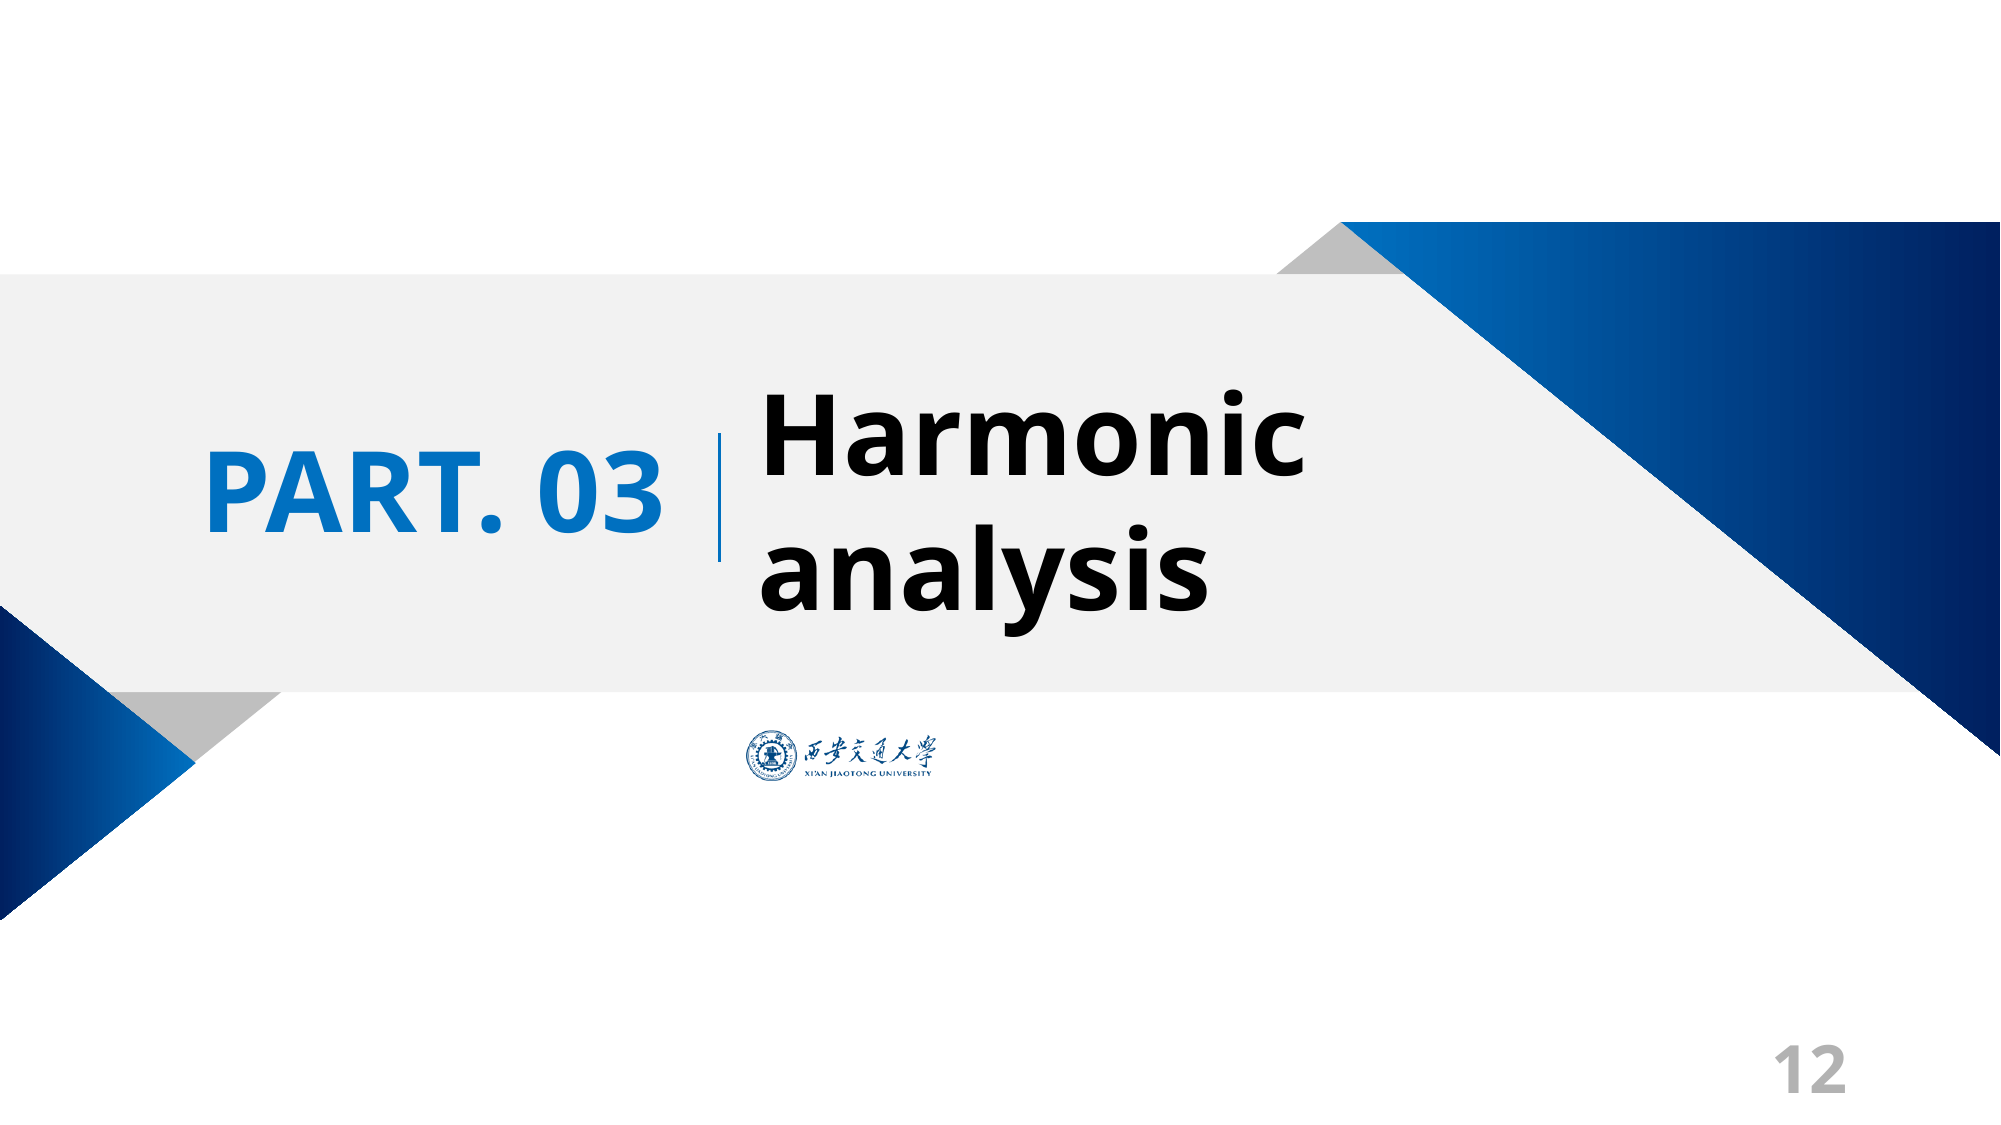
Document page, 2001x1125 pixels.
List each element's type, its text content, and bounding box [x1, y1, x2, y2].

picture [746, 724, 944, 787]
text_box [0, 273, 1919, 693]
text_box [112, 693, 282, 762]
text_box [0, 604, 198, 922]
text_box [1337, 220, 2000, 757]
text_box [1276, 222, 1400, 273]
text_box Harmonic analysis [742, 355, 1561, 641]
text_box PART. 03 [185, 412, 681, 563]
slide_number 12 [1412, 1042, 1863, 1103]
